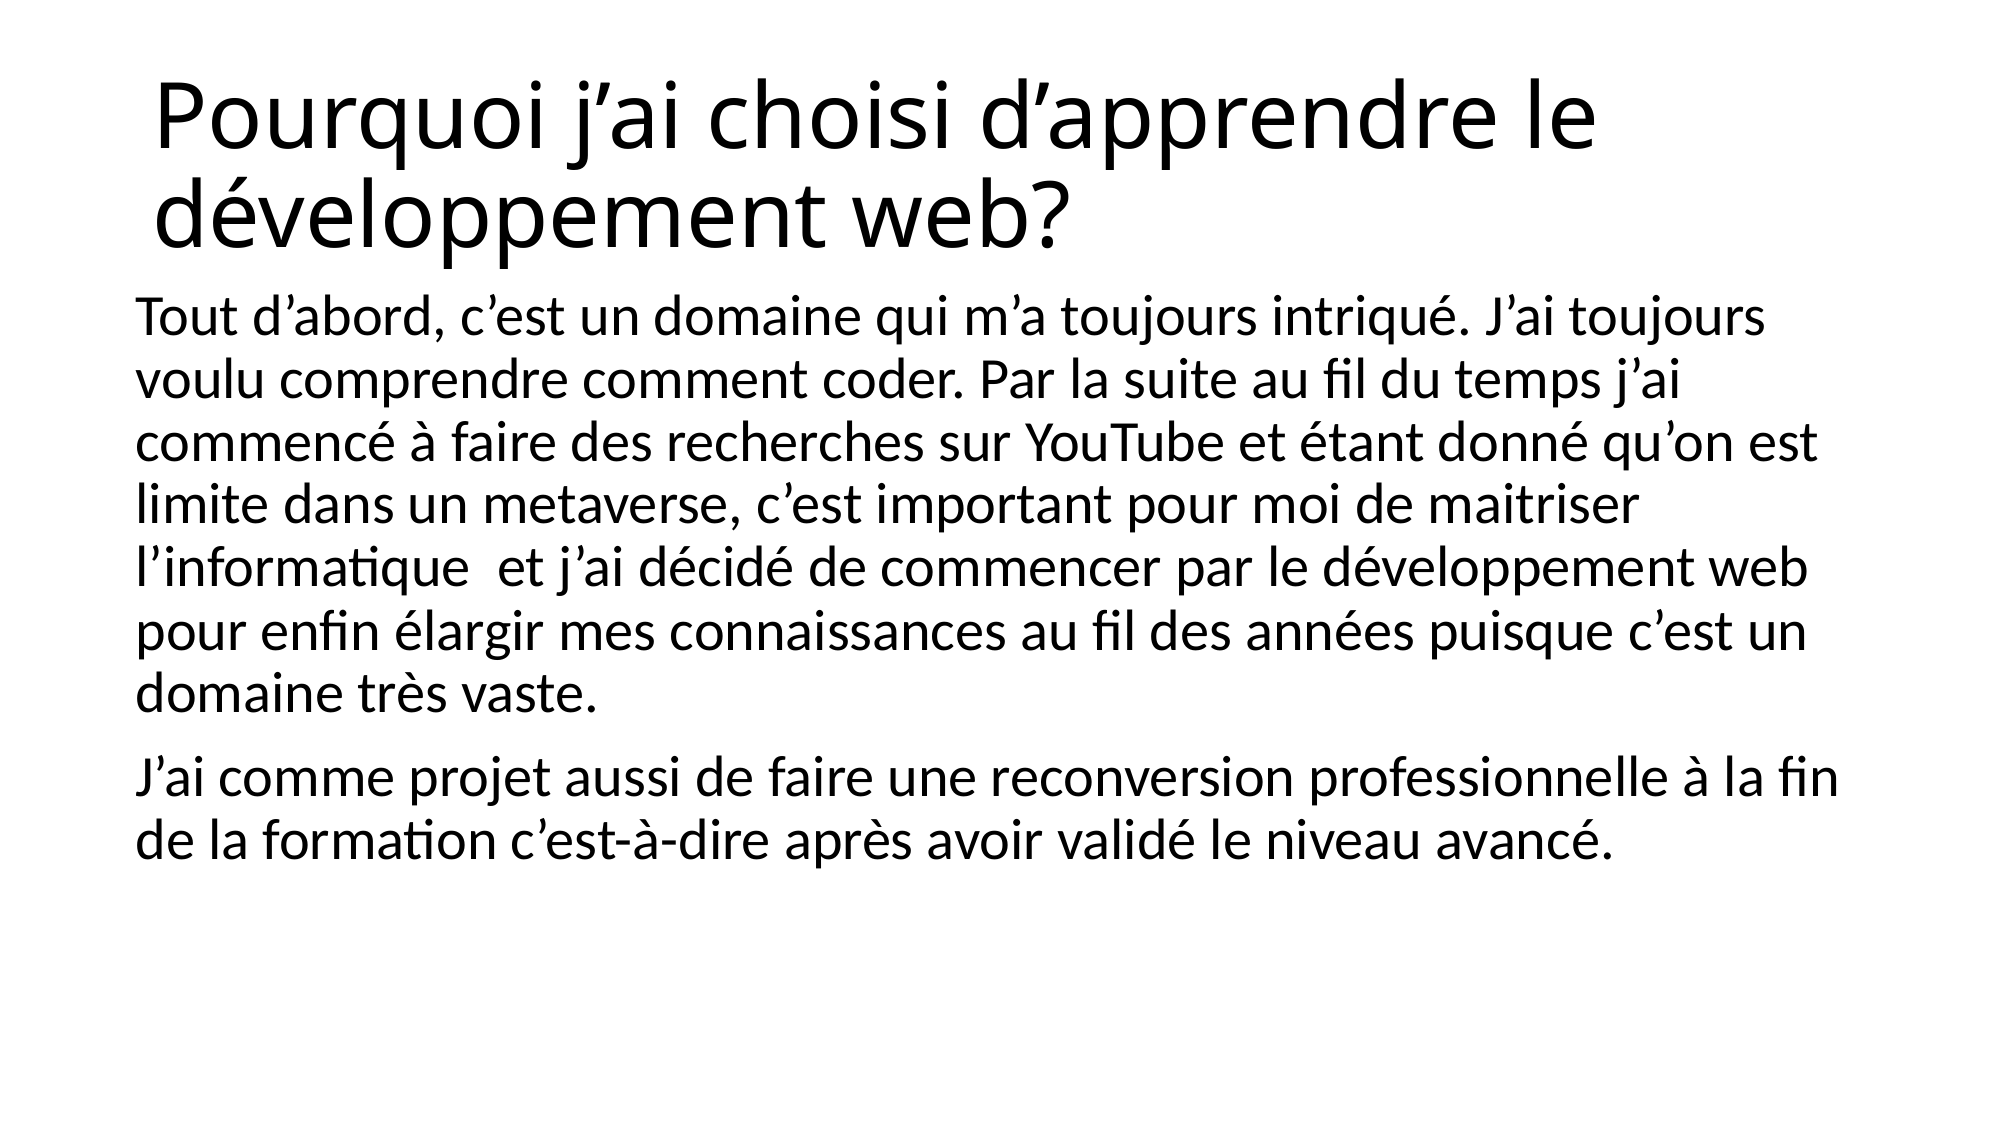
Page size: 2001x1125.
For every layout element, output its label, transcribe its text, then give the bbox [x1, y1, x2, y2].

title Pourquoi j’ai choisi d’apprendre le développement web? [137, 59, 1863, 277]
list Tout d’abord, c’est un domaine qui m’a toujours intriqué. J’ai toujours voulu comprendre comment coder. Par la suite au fil du temps j’ai commencé à faire des recherches sur YouTube et étant donné qu’on est limite dans un metaverse, c’est important pour moi de maitriser l’informatique et j’ai décidé de commencer par le développement web pour enfin élargir mes connaissances au fil des années puisque c’est un domaine très vaste. J’ai comme projet aussi de faire une reconversion professionnelle à la fin de la formation c’est-à-dire après avoir validé le niveau avancé. [120, 277, 1863, 1020]
